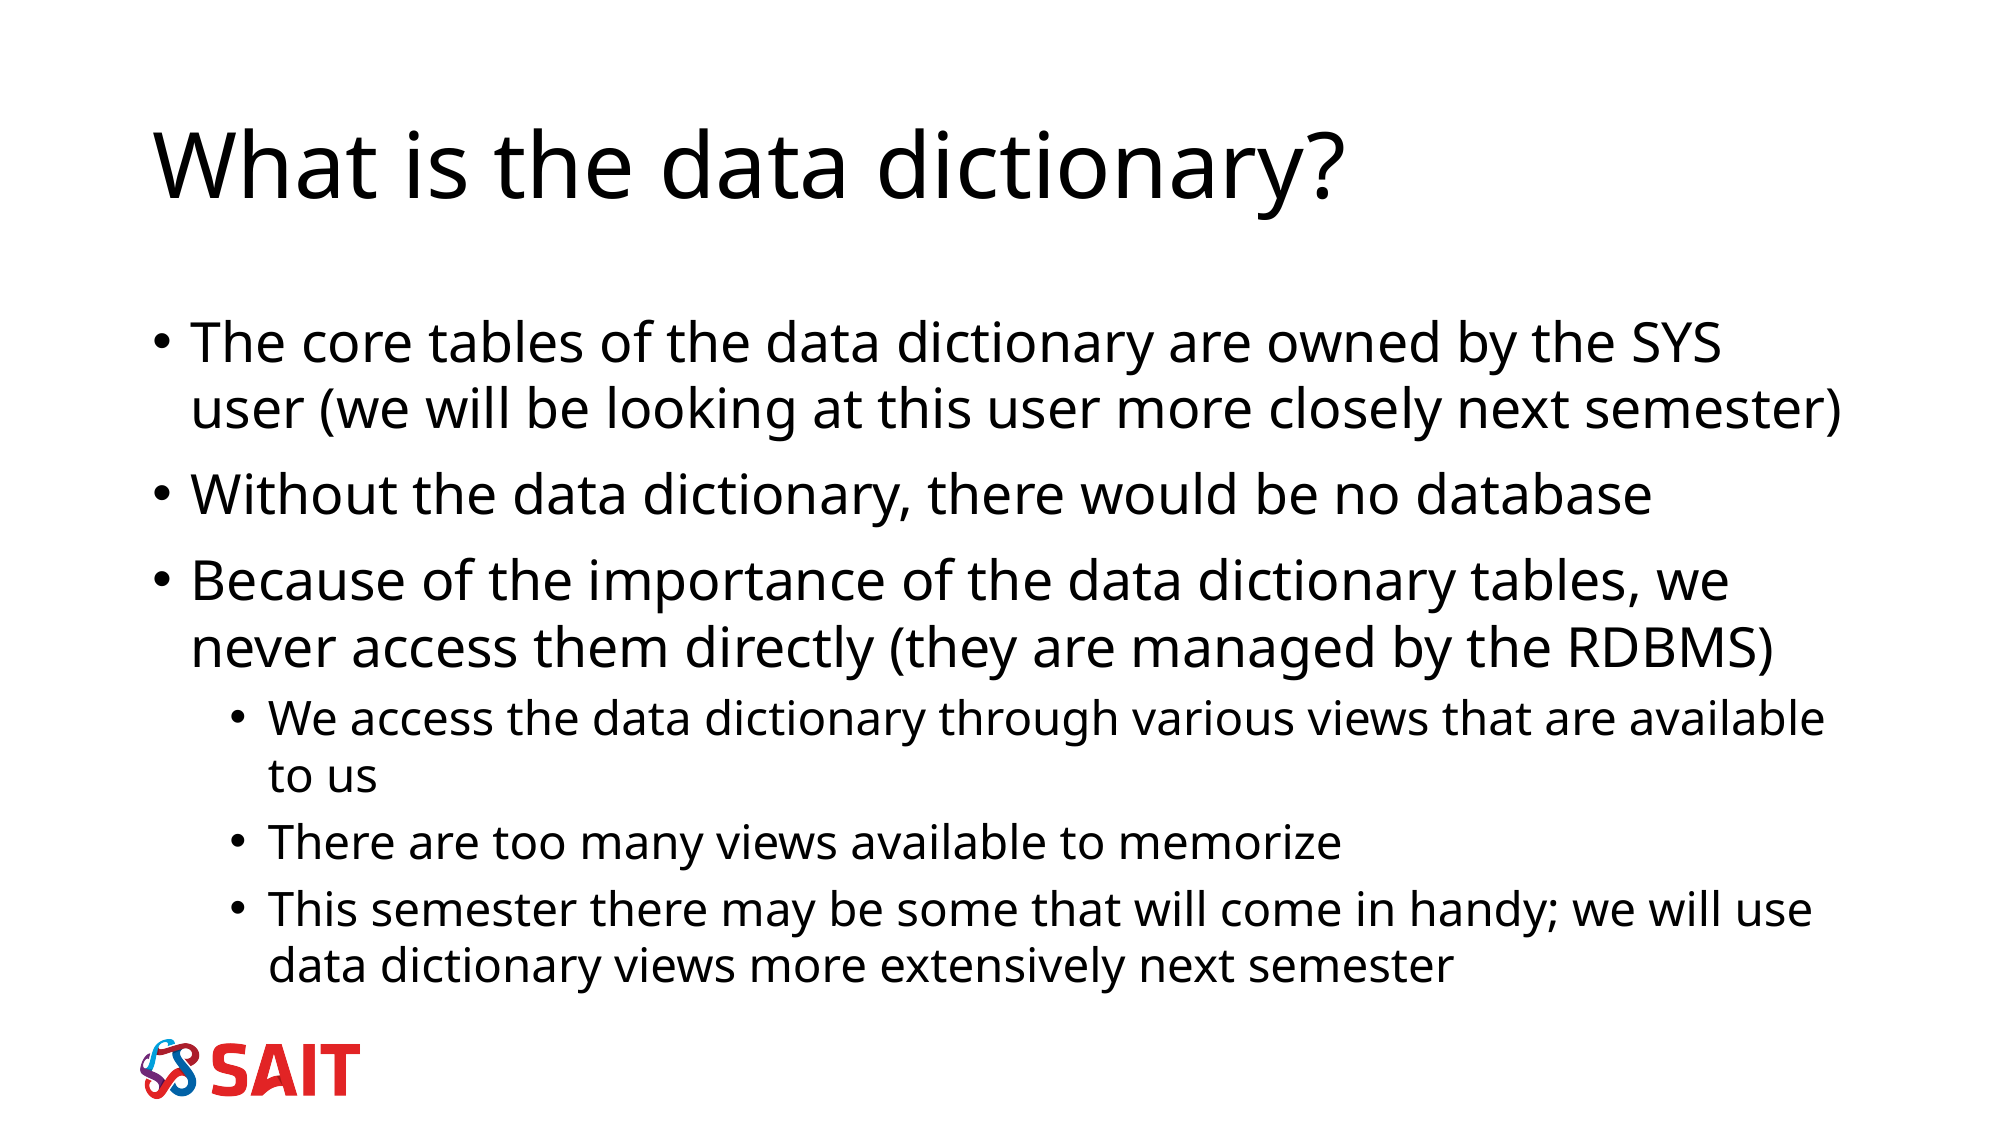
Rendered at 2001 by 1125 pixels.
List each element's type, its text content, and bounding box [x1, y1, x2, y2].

list The core tables of the data dictionary are owned by the SYS user (we will be looking at this user more closely next semester) Without the data dictionary, there would be no database Because of the importance of the data dictionary tables, we never access them directly (they are managed by the RDBMS) We access the data dictionary through various views that are available to us There are too many views available to memorize This semester there may be some that will come in handy; we will use data dictionary views more extensively next semester [137, 299, 1863, 1014]
picture [114, 1013, 386, 1125]
title What is the data dictionary? [137, 59, 1863, 278]
